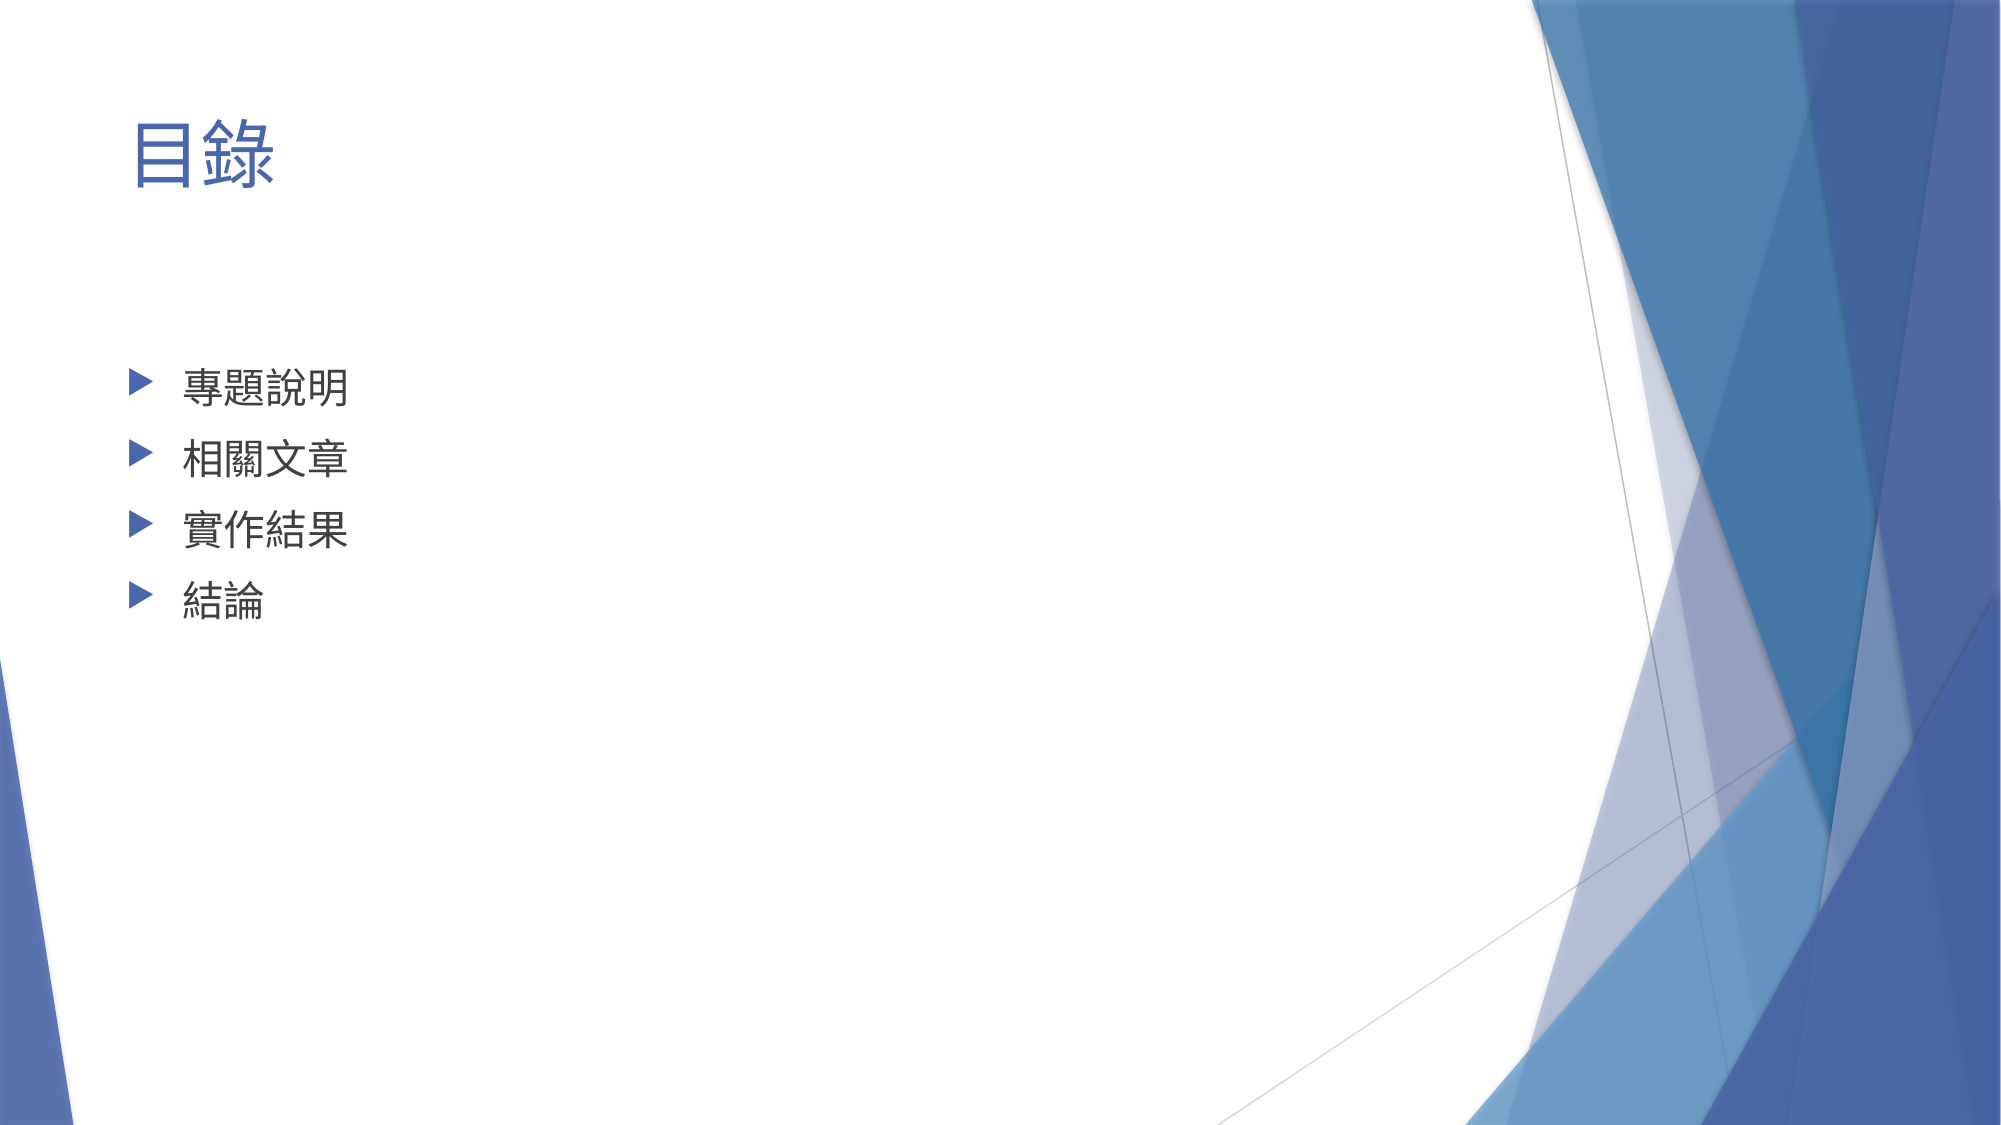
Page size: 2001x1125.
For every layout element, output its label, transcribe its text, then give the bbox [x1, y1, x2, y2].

list 專題說明 相關文章 實作結果 結論 [111, 354, 1522, 992]
title 目錄 [111, 99, 1522, 317]
